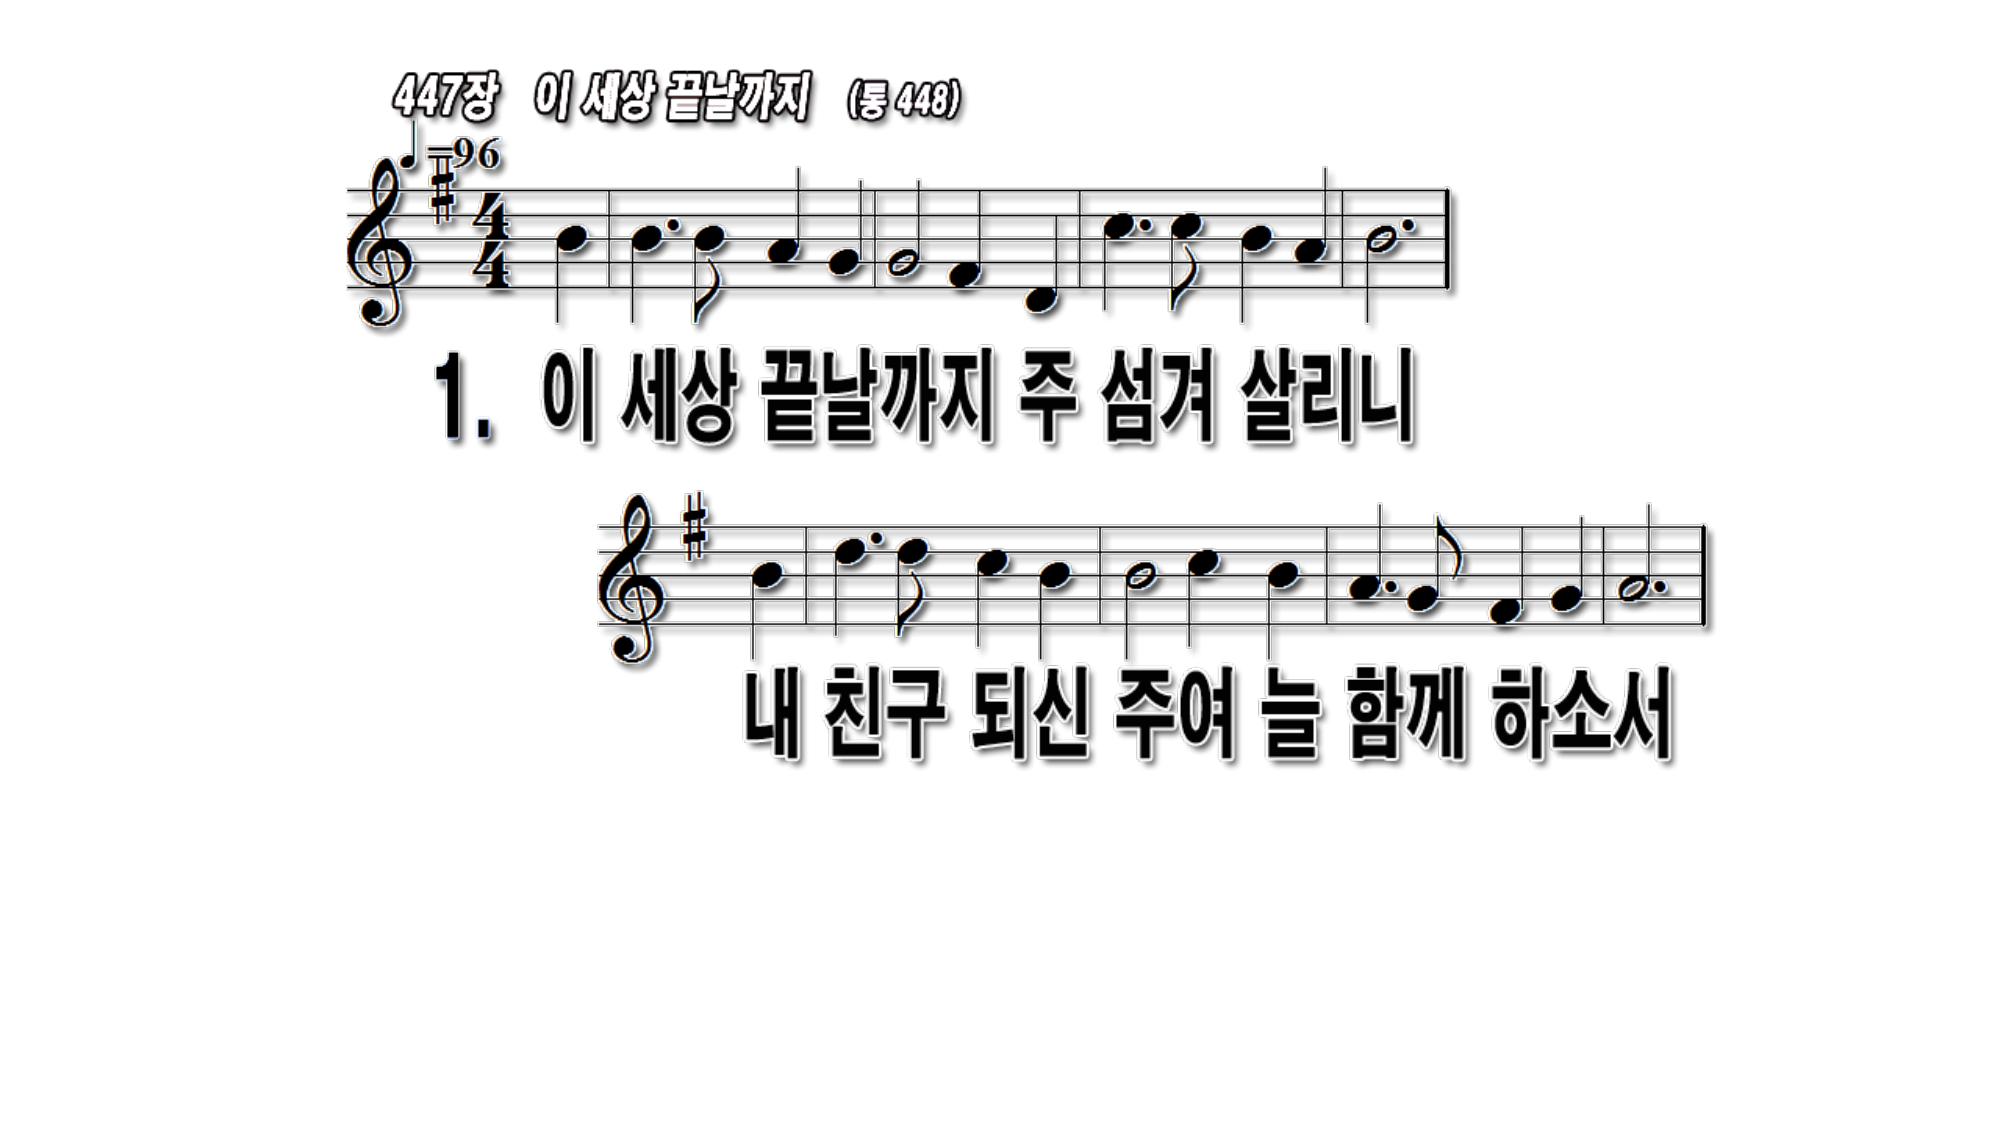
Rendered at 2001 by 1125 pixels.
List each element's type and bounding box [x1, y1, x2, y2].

picture [249, 0, 1750, 835]
